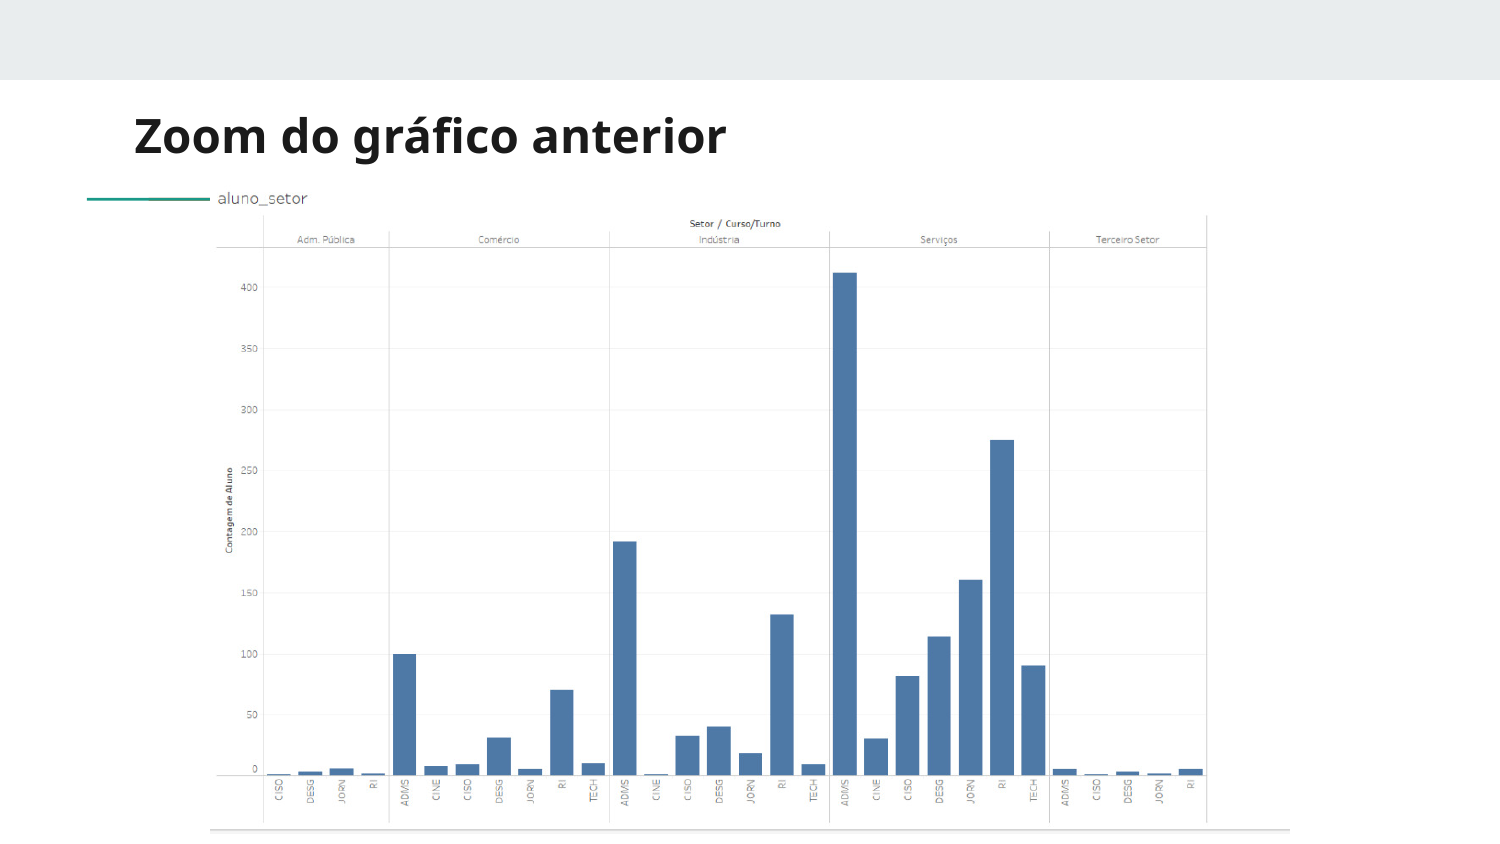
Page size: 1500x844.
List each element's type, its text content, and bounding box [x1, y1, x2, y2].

picture [209, 178, 1290, 835]
title Zoom do gráfico anterior [119, 90, 1381, 179]
